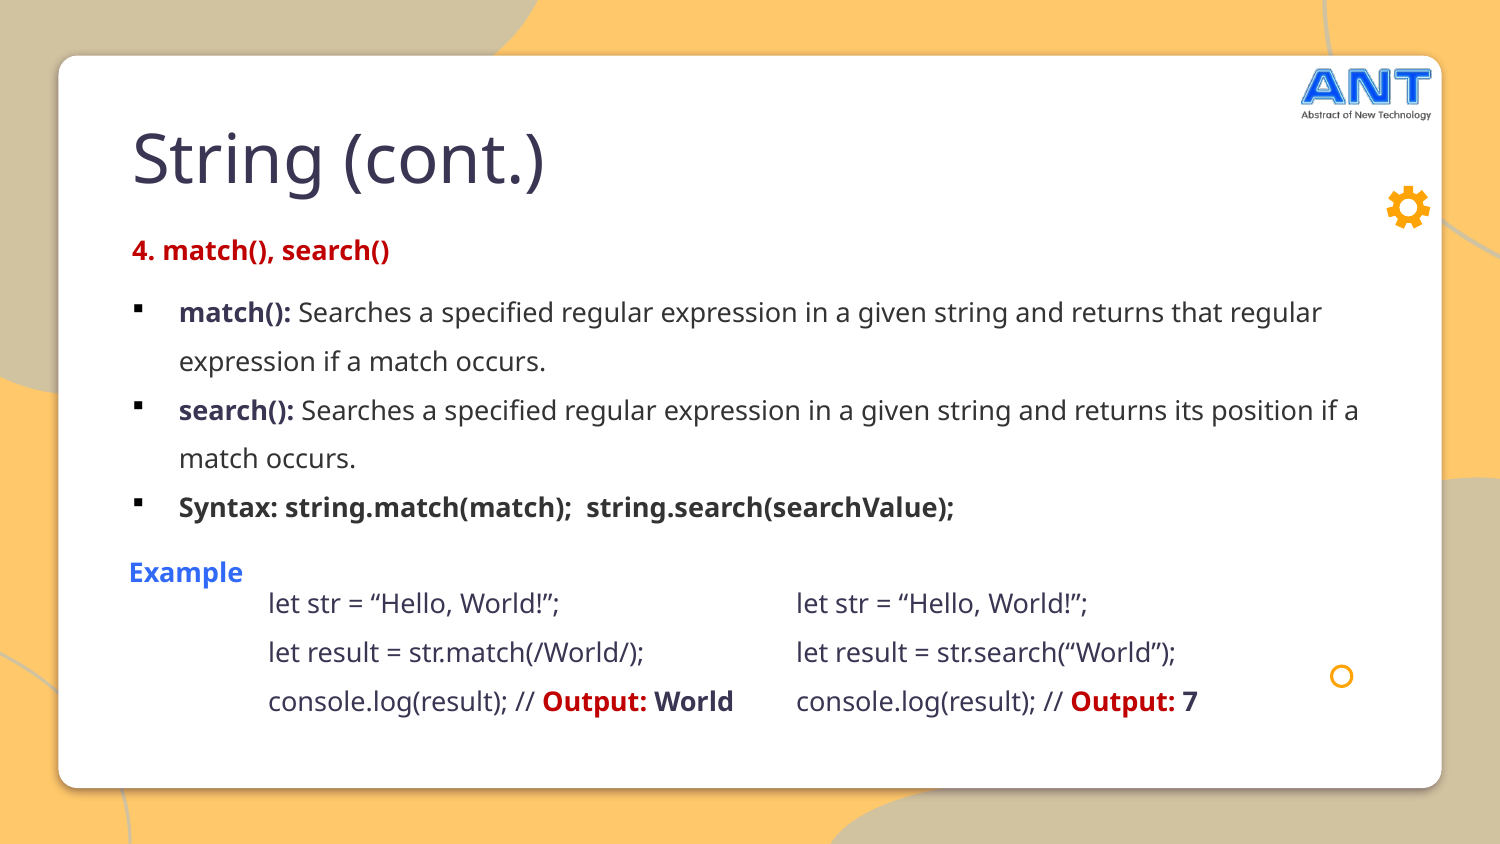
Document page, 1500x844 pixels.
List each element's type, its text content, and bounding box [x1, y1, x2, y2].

text_box let str = “Hello, World!”; let result = str.match(/World/); console.log(result); // Output: World [253, 562, 750, 724]
text_box match(): Searches a specified regular expression in a given string and returns that regular expression if a match occurs. search(): Searches a specified regular expression in a given string and returns its position if a match occurs. Syntax: string.match(match); string.search(searchValue); [117, 271, 1397, 531]
text_box let str = “Hello, World!”; let result = str.search(“World”); console.log(result); // Output: 7 [781, 562, 1279, 724]
text_box String (cont.) [117, 87, 1383, 205]
text_box Example [113, 532, 330, 596]
text_box 4. match(), search() [117, 225, 778, 271]
text_box [1331, 666, 1352, 687]
picture [1300, 63, 1433, 140]
text_box [1386, 185, 1431, 229]
